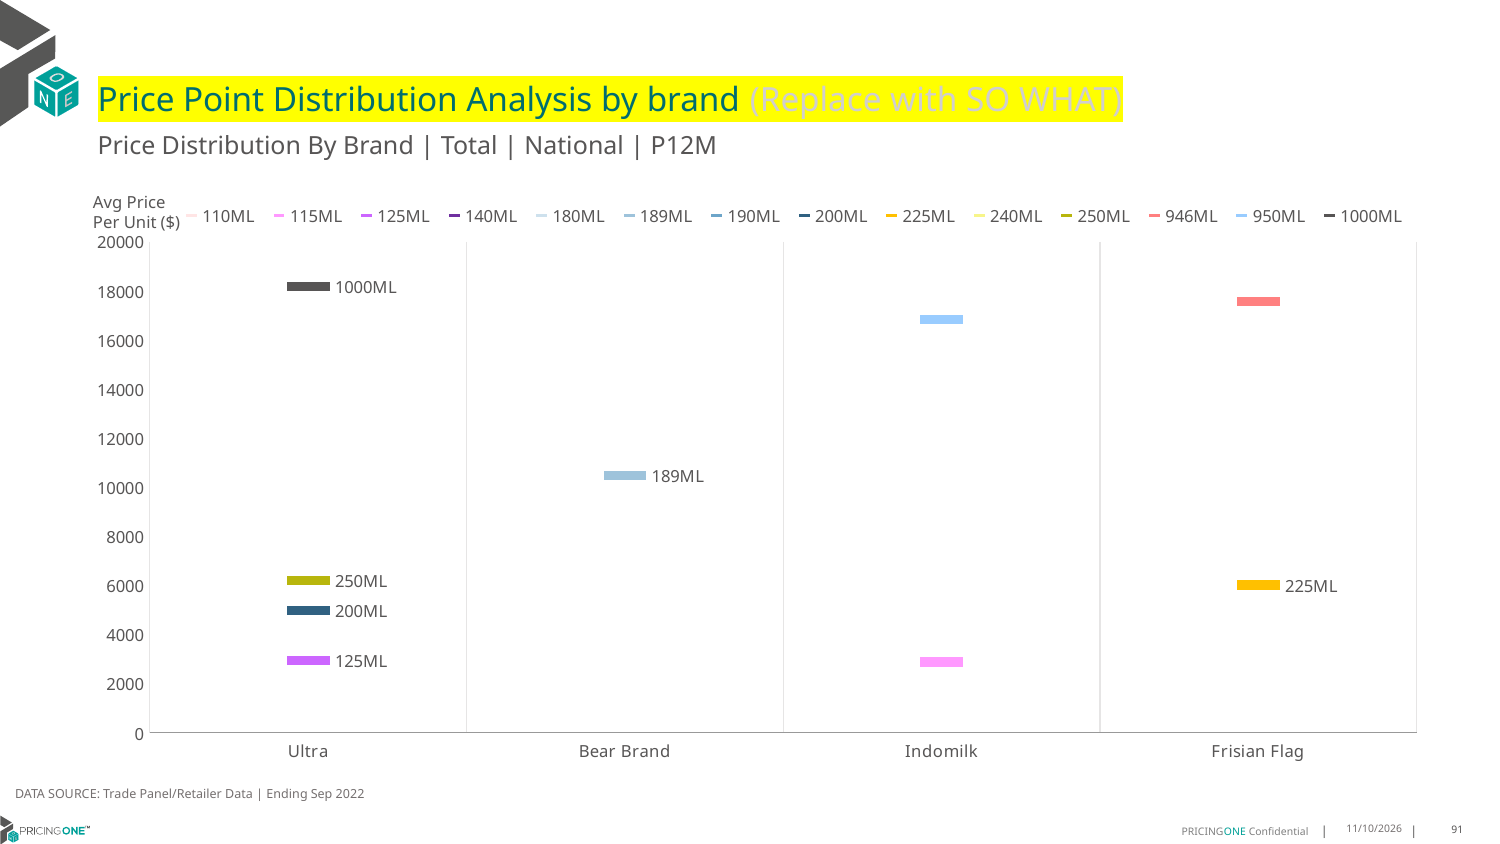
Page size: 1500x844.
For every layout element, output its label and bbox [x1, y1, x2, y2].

list [82, 127, 1418, 186]
list [0, 776, 750, 814]
chart [88, 185, 1418, 776]
title [82, 0, 1418, 127]
slide_number [1325, 815, 1479, 844]
